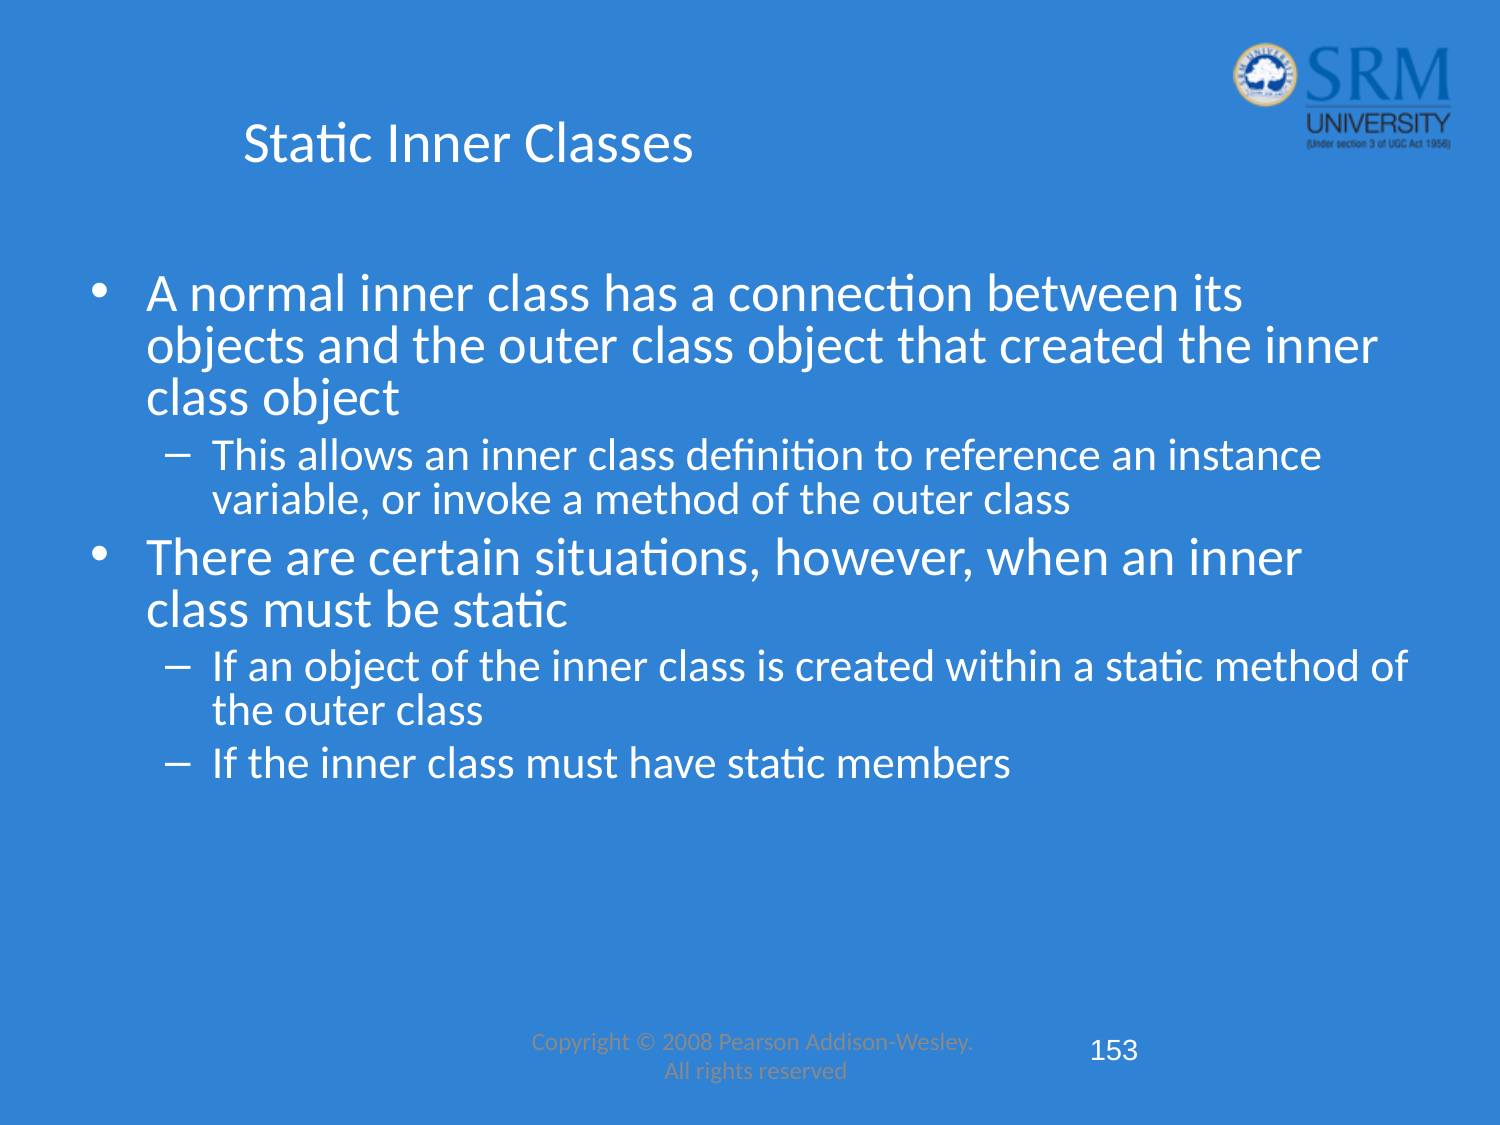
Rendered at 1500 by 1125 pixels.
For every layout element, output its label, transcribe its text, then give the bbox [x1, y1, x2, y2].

text_box Copyright © 2008 Pearson Addison-Wesley. All rights reserved [399, 1024, 1113, 1085]
slide_number 153 [1074, 1024, 1425, 1100]
picture [1224, 37, 1460, 157]
list A normal inner class has a connection between its objects and the outer class object that created the inner class object This allows an inner class definition to reference an instance variable, or invoke a method of the outer class There are certain situations, however, when an inner class must be static If an object of the inner class is created within a static method of the outer class If the inner class must have static members [75, 262, 1425, 1005]
title Static Inner Classes [75, 45, 863, 233]
